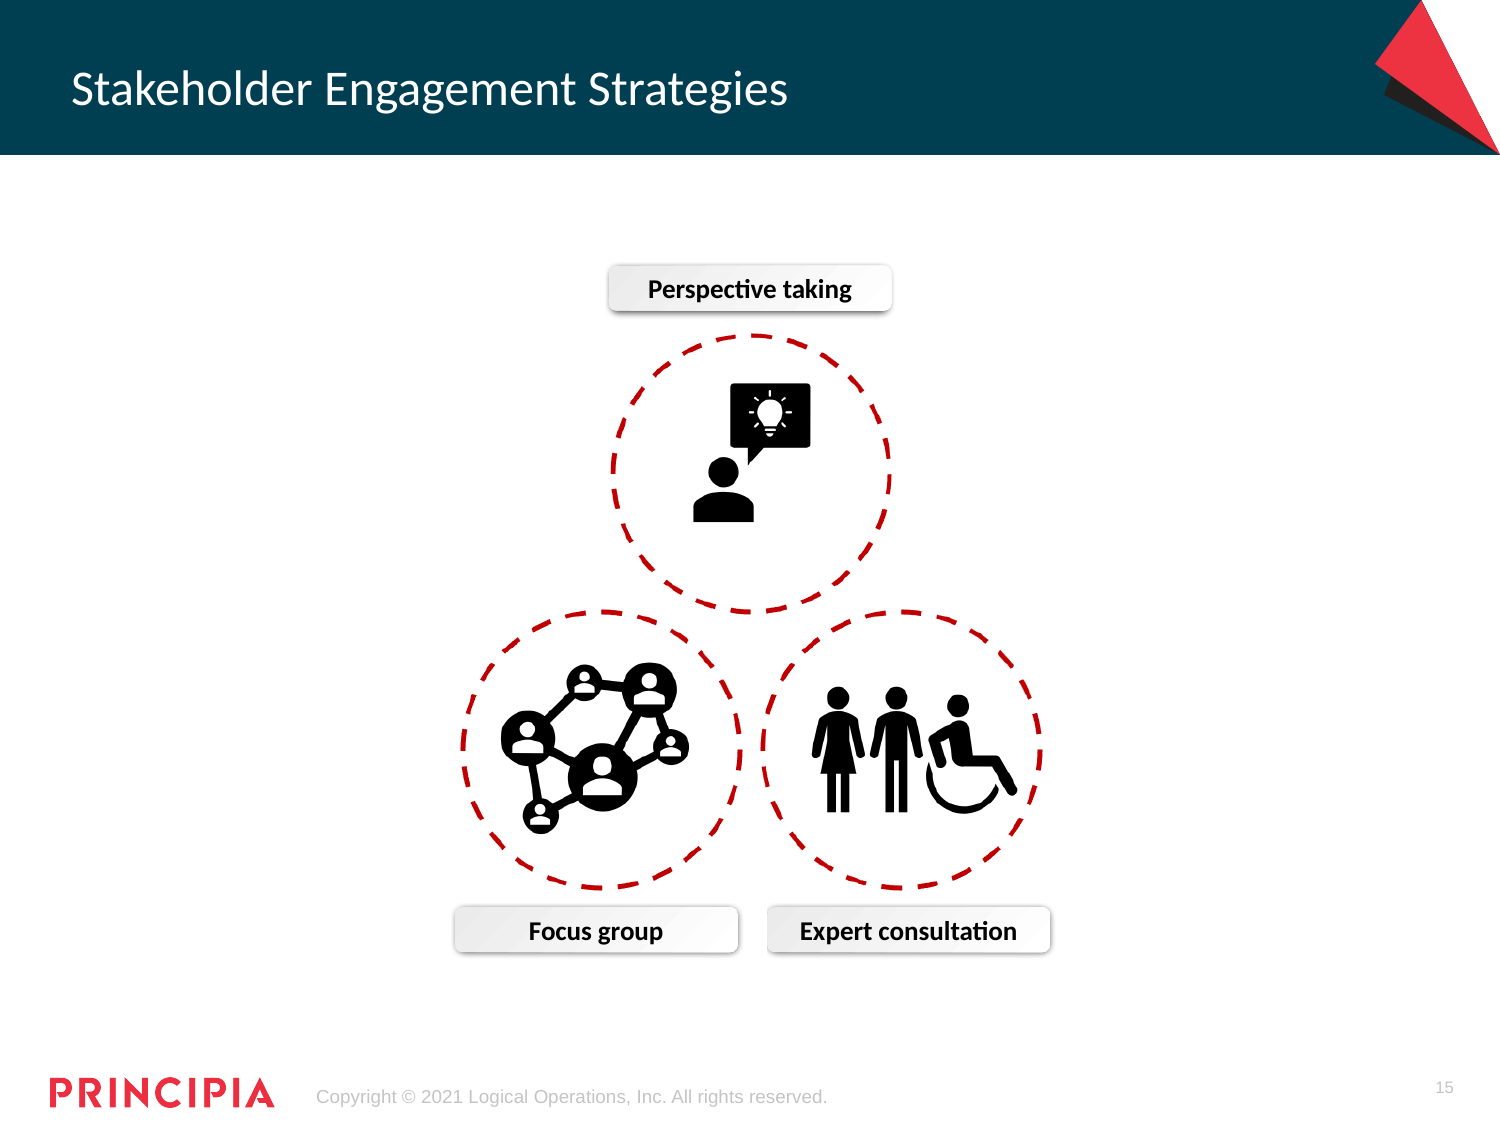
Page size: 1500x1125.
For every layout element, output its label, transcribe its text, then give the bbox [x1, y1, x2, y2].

picture [50, 1077, 275, 1108]
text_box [0, 213, 1500, 1022]
slide_number 15 [1118, 1057, 1469, 1118]
title Stakeholder Engagement Strategies [56, 16, 1350, 155]
picture [1376, 0, 1500, 155]
